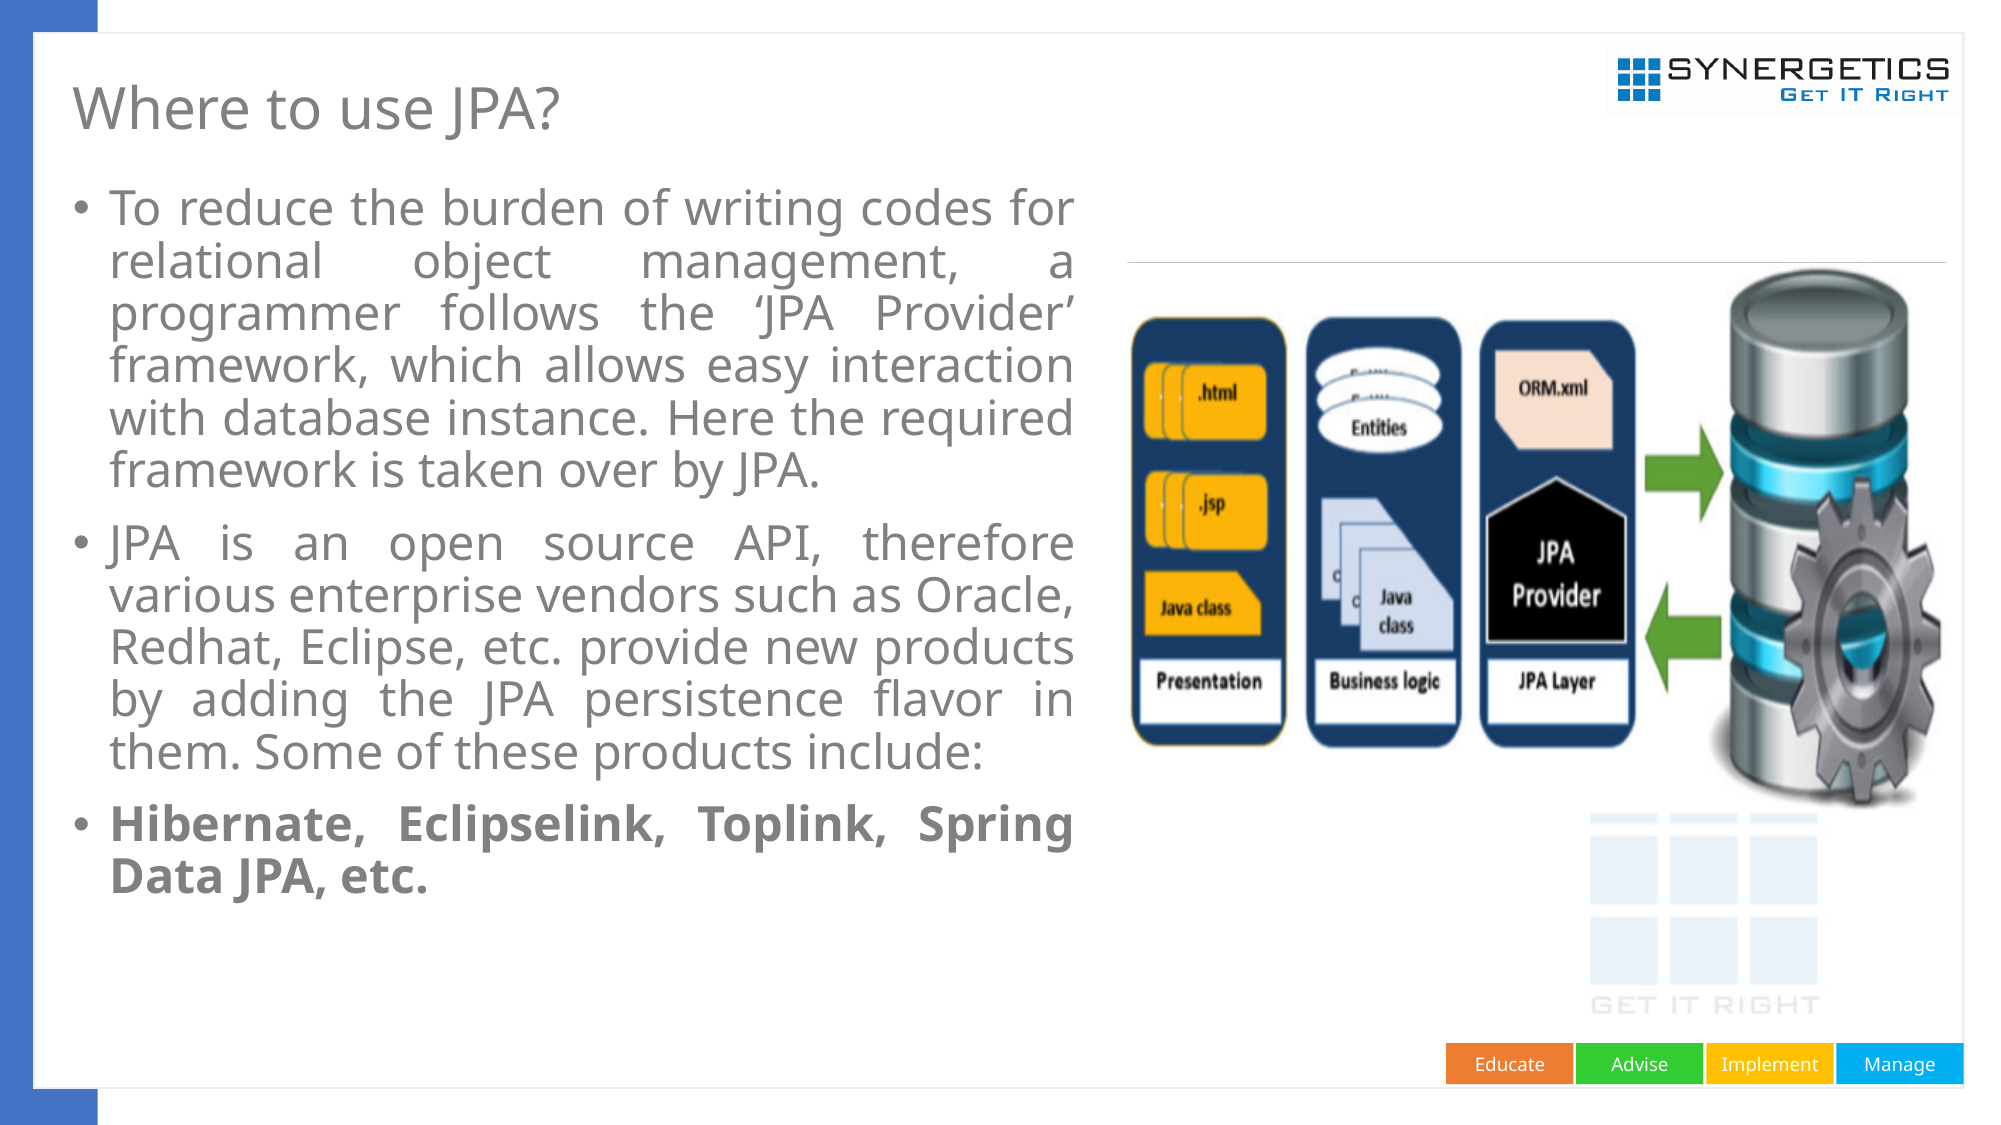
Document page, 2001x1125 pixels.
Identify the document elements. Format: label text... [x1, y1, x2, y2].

picture [1127, 261, 1946, 814]
title Where to use JPA? [57, 45, 1607, 177]
list To reduce the burden of writing codes for relational object management, a programmer follows the ‘JPA Provider’ framework, which allows easy interaction with database instance. Here the required framework is taken over by JPA. JPA is an open source API, therefore various enterprise vendors such as Oracle, Redhat, Eclipse, etc. provide new products by adding the JPA persistence flavor in them. Some of these products include: Hibernate, Eclipselink, Toplink, Spring Data JPA, etc. [57, 176, 1091, 1006]
picture [1607, 45, 1960, 114]
